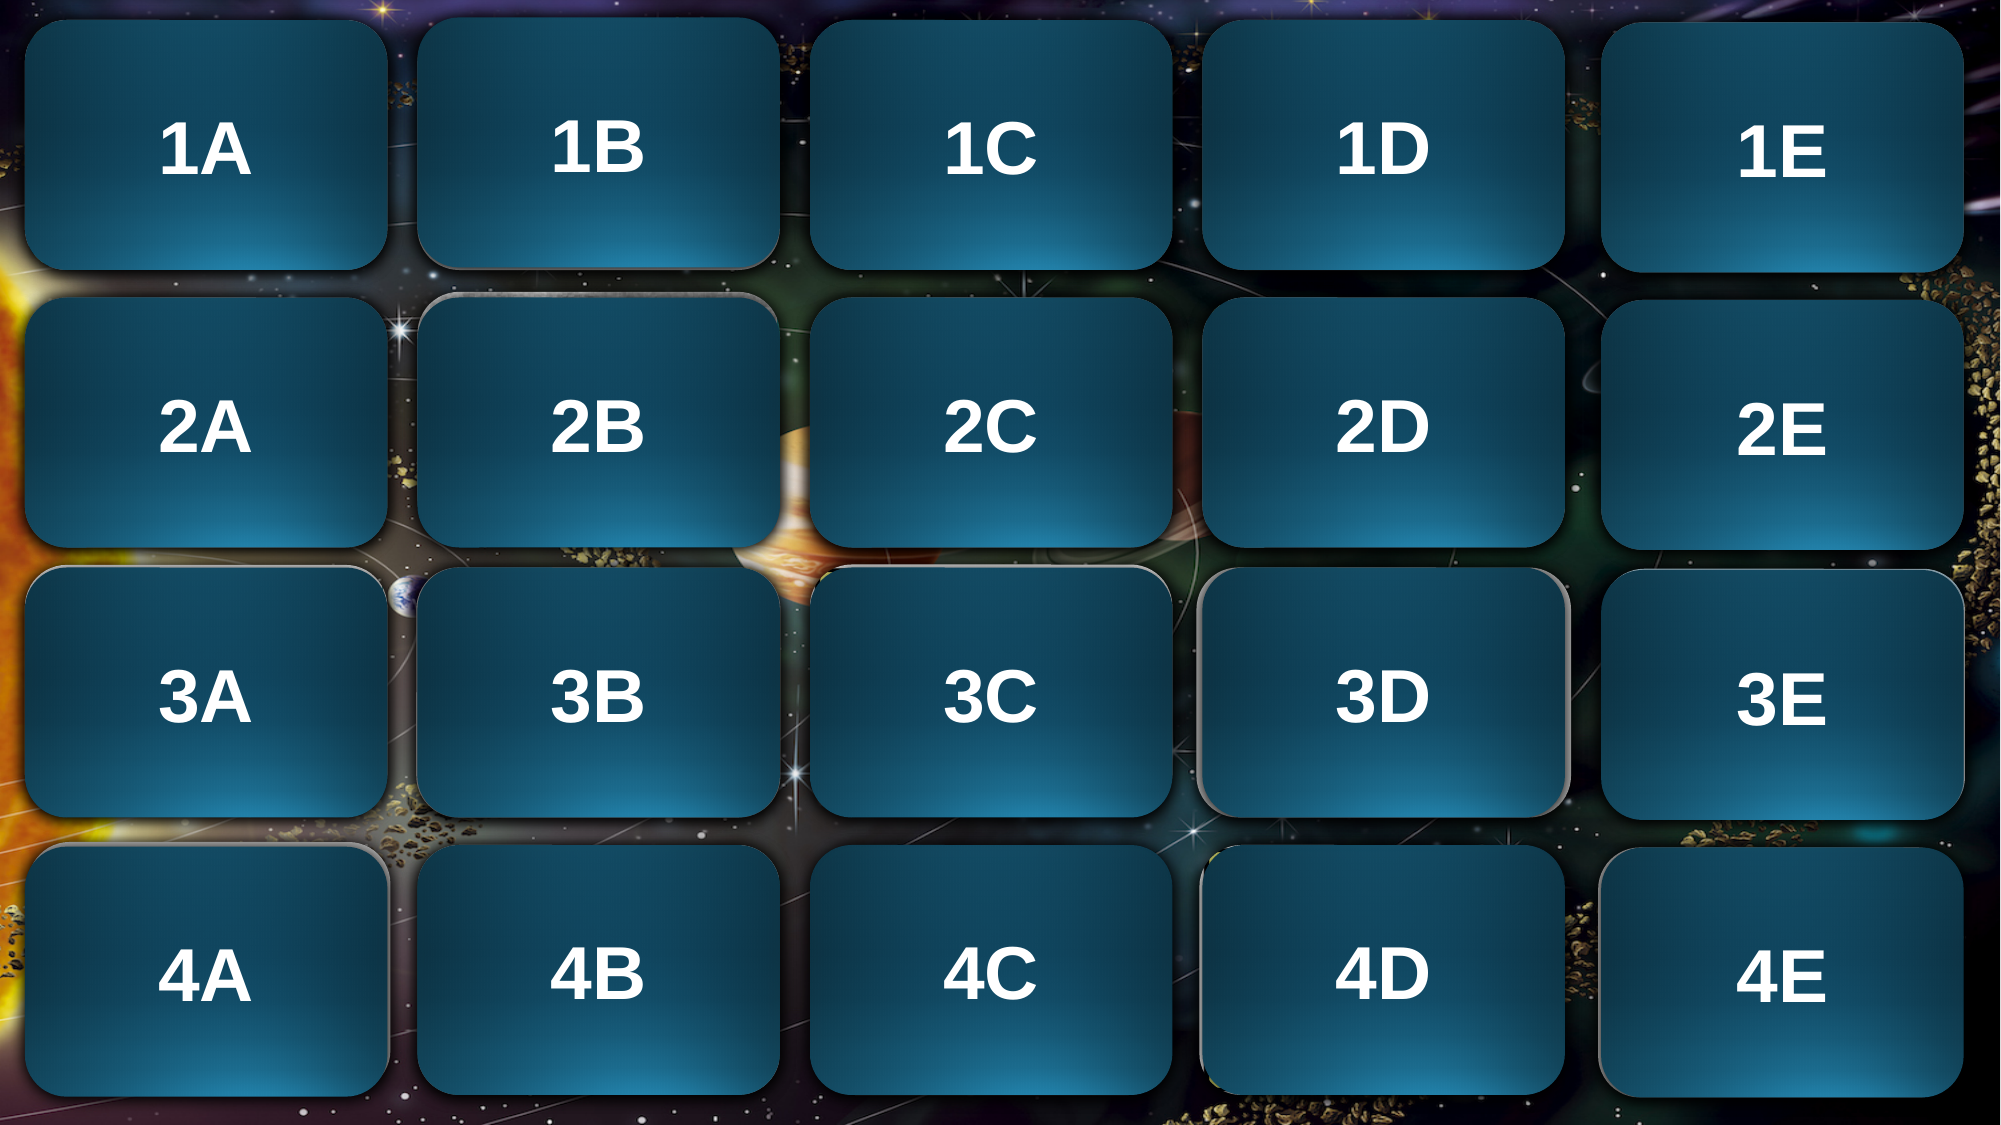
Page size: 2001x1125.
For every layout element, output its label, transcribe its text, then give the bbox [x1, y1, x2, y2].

text_box 1A [23, 18, 389, 272]
text_box 1D [1200, 18, 1567, 272]
text_box 2E [1599, 298, 1966, 552]
text_box 2D [1200, 295, 1567, 550]
text_box 4B [415, 843, 782, 1097]
text_box 4C [808, 843, 1174, 1097]
text_box 1E [1599, 20, 1966, 275]
text_box 2C [808, 295, 1174, 550]
text_box 3C [808, 565, 1174, 820]
text_box 2B [415, 295, 782, 550]
picture [0, 0, 2001, 1125]
text_box 3A [23, 565, 389, 820]
text_box 3D [1200, 565, 1567, 820]
text_box 4D [1200, 843, 1567, 1097]
text_box 4E [1599, 845, 1966, 1100]
text_box 2A [23, 295, 389, 550]
text_box 1B [415, 15, 782, 269]
text_box 4A [23, 845, 389, 1099]
text_box 1C [808, 18, 1174, 272]
text_box 3E [1599, 568, 1966, 822]
text_box 3B [415, 565, 782, 820]
